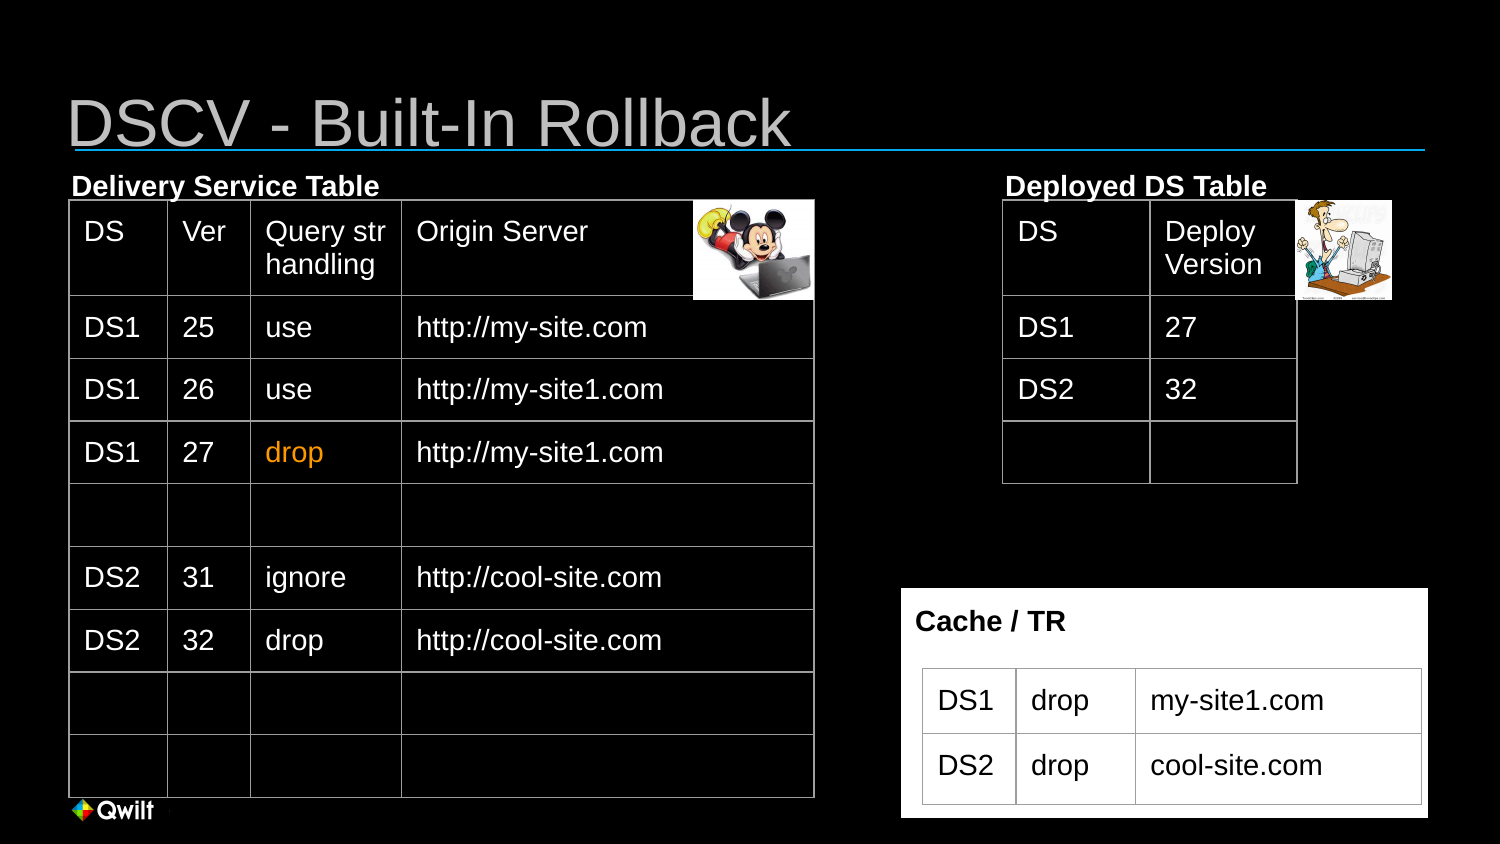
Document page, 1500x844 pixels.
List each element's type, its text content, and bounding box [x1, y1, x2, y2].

table_cell cool-site.com [1136, 734, 1421, 804]
table_cell drop [251, 422, 401, 483]
table_cell 25 [168, 296, 250, 358]
table_header DS1 [923, 669, 1015, 733]
table_cell [168, 735, 250, 797]
table_header Origin Server [402, 201, 690, 295]
table_cell DS1 [70, 296, 167, 358]
table_cell 27 [168, 422, 250, 483]
table_cell ignore [251, 547, 401, 609]
table_cell drop [251, 610, 401, 671]
table_cell [70, 735, 167, 797]
text_box Cache / TR [900, 587, 1429, 819]
title DSCV - Built-In Rollback [51, 72, 1449, 167]
table_cell http://my-site1.com [402, 422, 813, 483]
table_cell 31 [168, 547, 250, 609]
table_cell [168, 673, 250, 734]
text_box Delivery Service Table [56, 152, 478, 201]
table_header my-site1.com [1136, 669, 1421, 733]
table_header Query str handling [251, 201, 401, 295]
table_header DS [70, 201, 167, 295]
table_cell DS1 [70, 359, 167, 420]
table_cell [251, 735, 401, 797]
table_cell drop [1017, 734, 1135, 804]
table_cell http://my-site1.com [402, 359, 813, 420]
table_cell 32 [168, 610, 250, 671]
text_box Deployed DS Table [990, 152, 1412, 201]
table_header Deploy Version [1151, 201, 1291, 295]
table_cell 26 [168, 359, 250, 420]
table_cell use [251, 359, 401, 420]
table_cell http://cool-site.com [402, 610, 813, 671]
table_cell DS1 [70, 422, 167, 483]
table_header drop [1017, 669, 1135, 733]
table_cell DS2 [70, 610, 167, 671]
table_cell DS2 [70, 547, 167, 609]
table_cell DS2 [1003, 359, 1149, 420]
table_header Ver [168, 201, 250, 295]
table_cell DS2 [923, 734, 1015, 804]
picture [1294, 199, 1392, 300]
table_cell 27 [1151, 296, 1296, 358]
picture [51, 791, 188, 832]
table_cell [251, 673, 401, 734]
picture [693, 199, 815, 300]
table_cell http://my-site.com [402, 296, 813, 358]
table_cell use [251, 296, 401, 358]
table_cell [70, 484, 167, 546]
table_cell 32 [1151, 359, 1296, 420]
table_cell DS1 [1003, 296, 1149, 358]
table_cell [168, 484, 250, 546]
table_cell [1003, 422, 1149, 483]
table_cell [251, 484, 401, 546]
table_cell [70, 673, 167, 734]
table_cell [1151, 422, 1296, 483]
table_cell [402, 735, 813, 797]
table_cell http://cool-site.com [402, 547, 813, 609]
table_cell [402, 484, 813, 546]
table_cell [402, 673, 813, 734]
table_header DS [1003, 201, 1149, 295]
